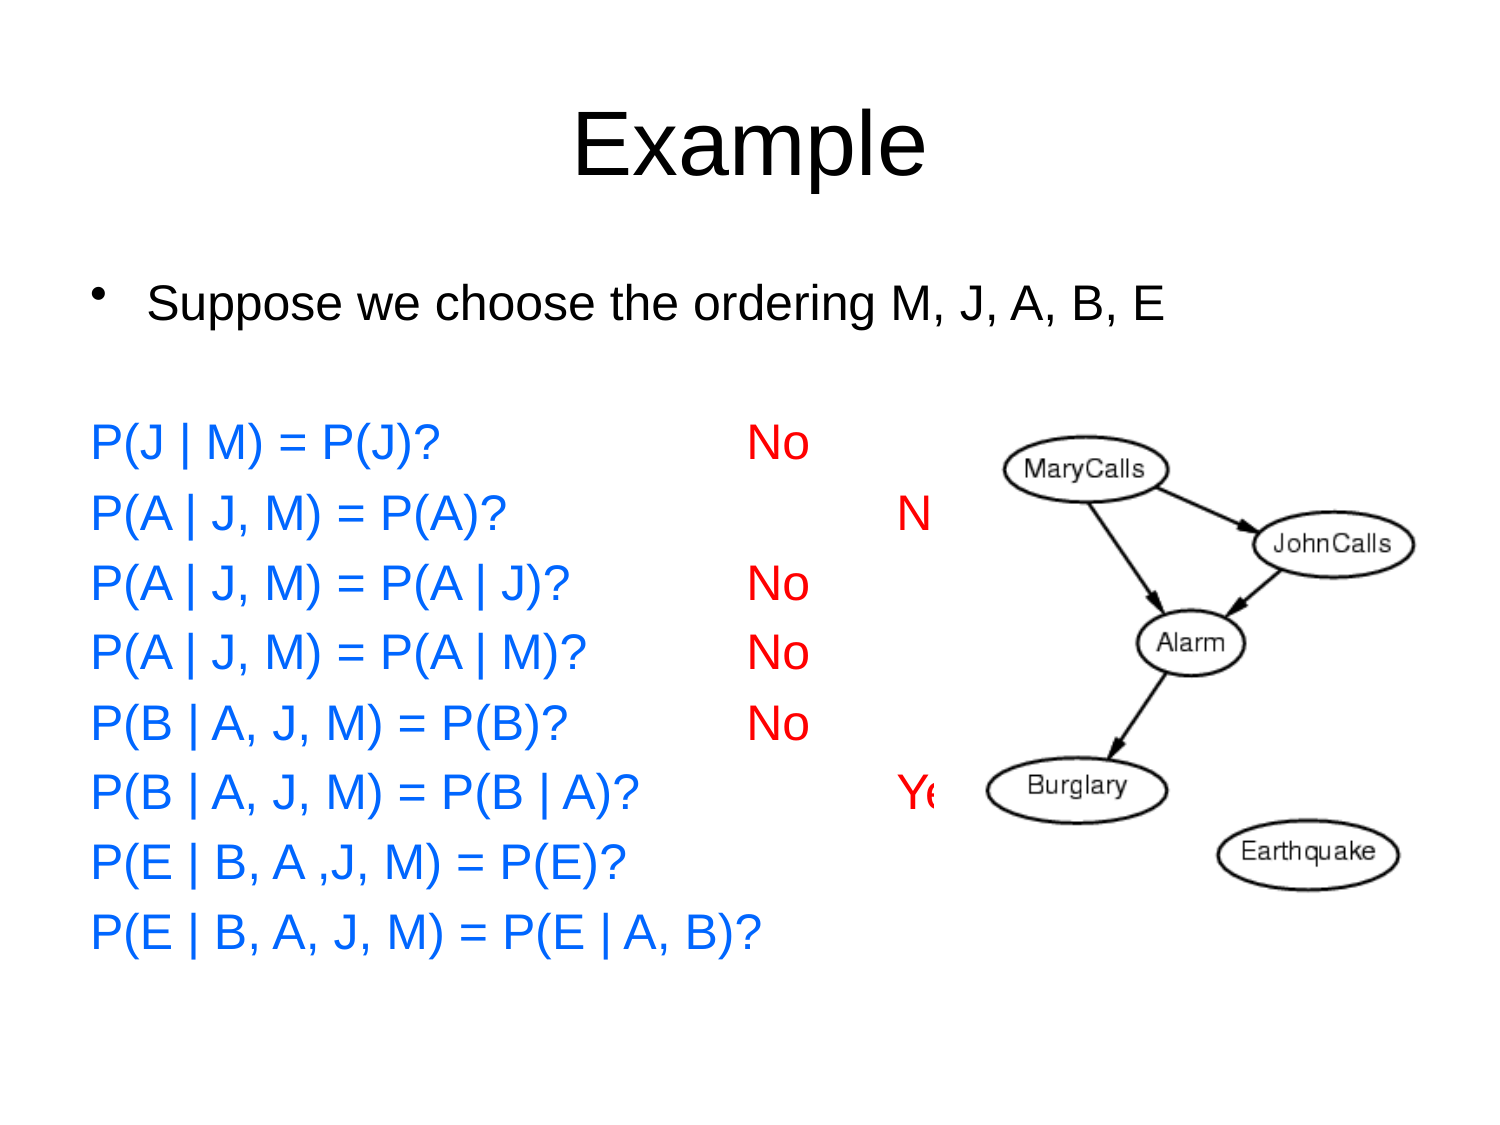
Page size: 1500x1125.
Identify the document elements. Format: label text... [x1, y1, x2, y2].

list Suppose we choose the ordering M, J, A, B, E P(J | M) = P(J)? No P(A | J, M) = P(A)? No P(A | J, M) = P(A | J)? No P(A | J, M) = P(A | M)? No P(B | A, J, M) = P(B)? No P(B | A, J, M) = P(B | A)? Yes P(E | B, A ,J, M) = P(E)? P(E | B, A, J, M) = P(E | A, B)? [74, 262, 1426, 1006]
title Example [74, 44, 1426, 233]
picture [934, 424, 1497, 914]
